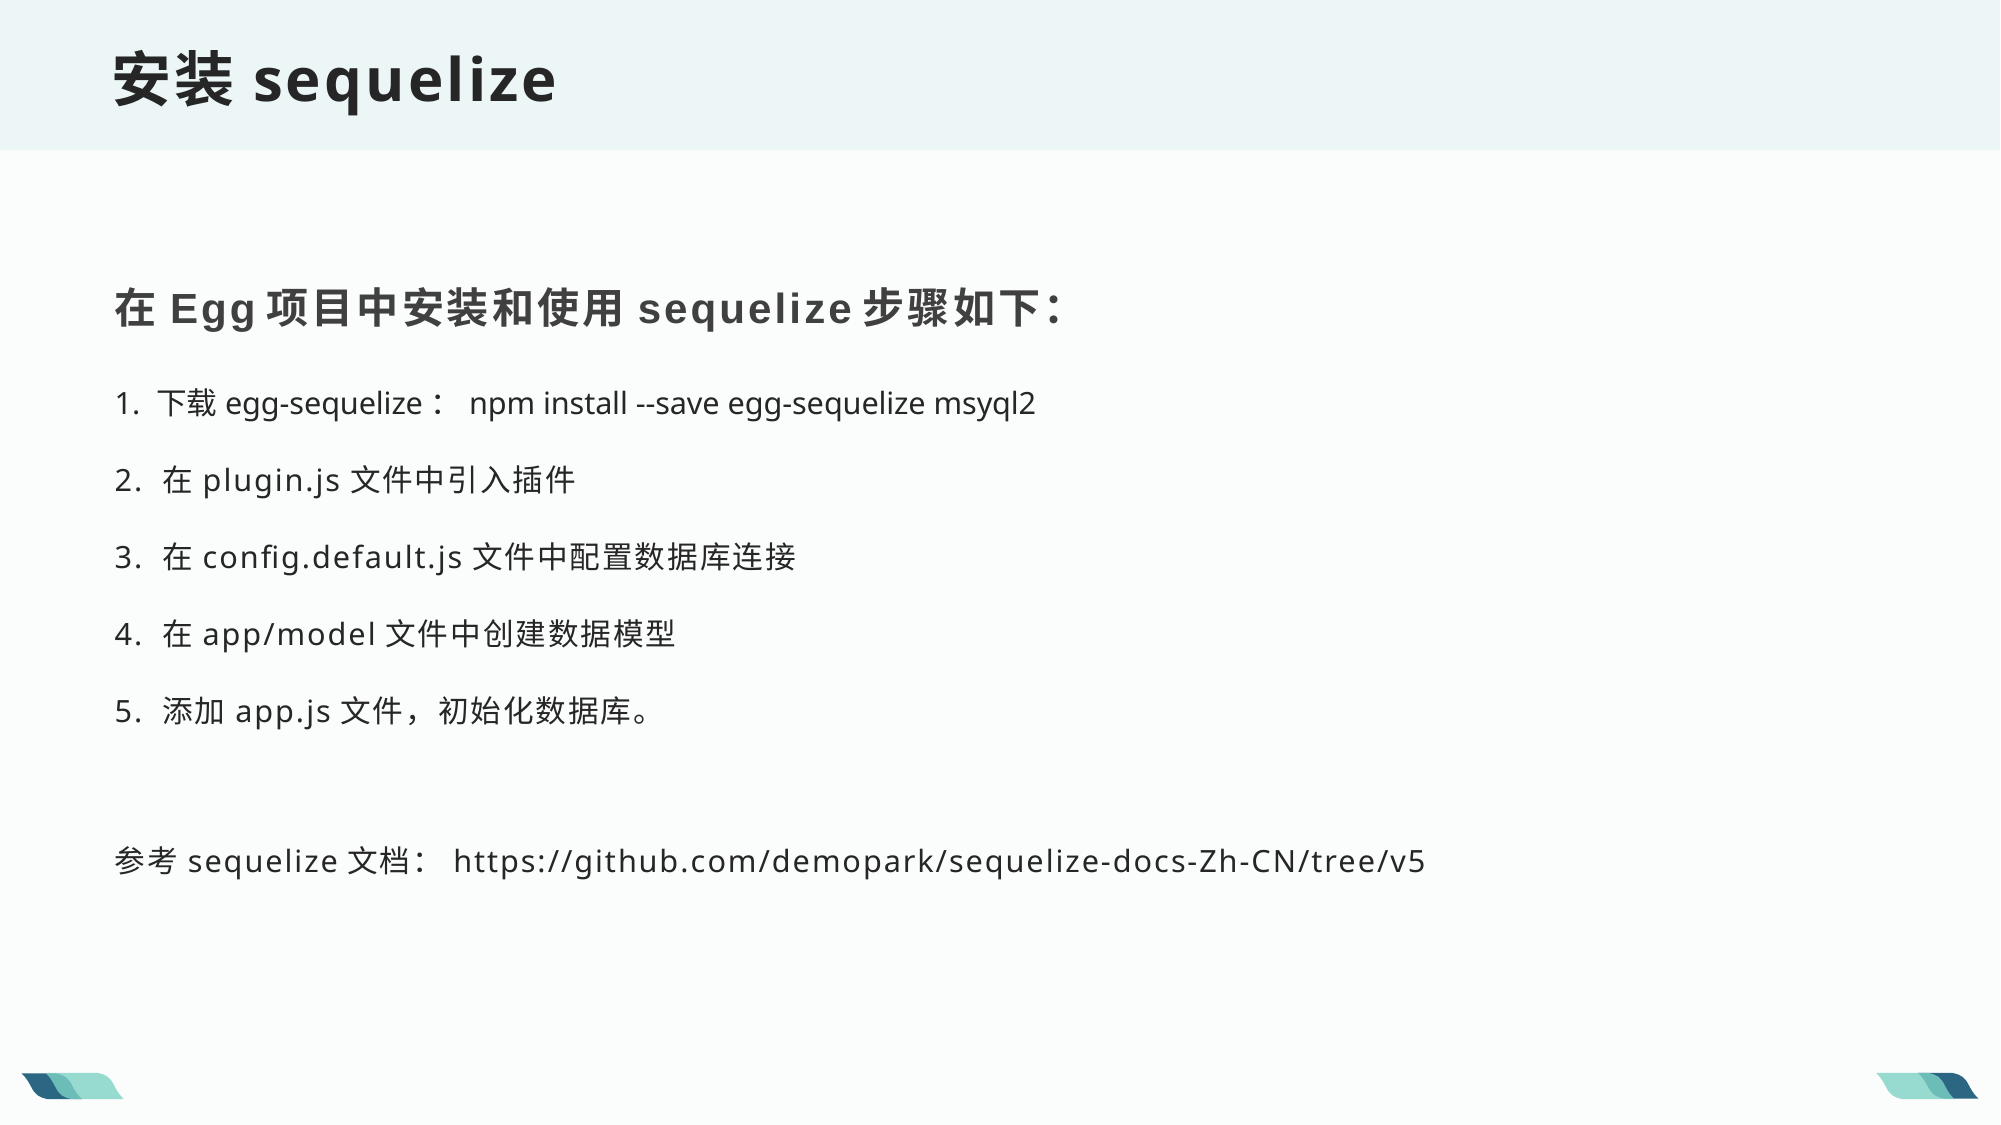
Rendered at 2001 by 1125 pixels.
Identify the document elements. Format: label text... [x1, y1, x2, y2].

text_box 1. 下载egg-sequelize：npm install --save egg-sequelize msyql2 2. 在plugin.js文件中引入插件 3. 在config.default.js文件中配置数据库连接 4. 在app/model文件中创建数据模型 5. 添加app.js文件，初始化数据库。 参考sequelize文档：https://github.com/demopark/sequelize-docs-Zh-CN/tree/v5 [99, 358, 1935, 893]
text_box 在Egg项目中安装和使用sequelize步骤如下： [99, 267, 1472, 343]
text_box 安装sequelize [99, 25, 1901, 125]
text_box [0, 0, 2000, 151]
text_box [21, 1072, 1979, 1100]
